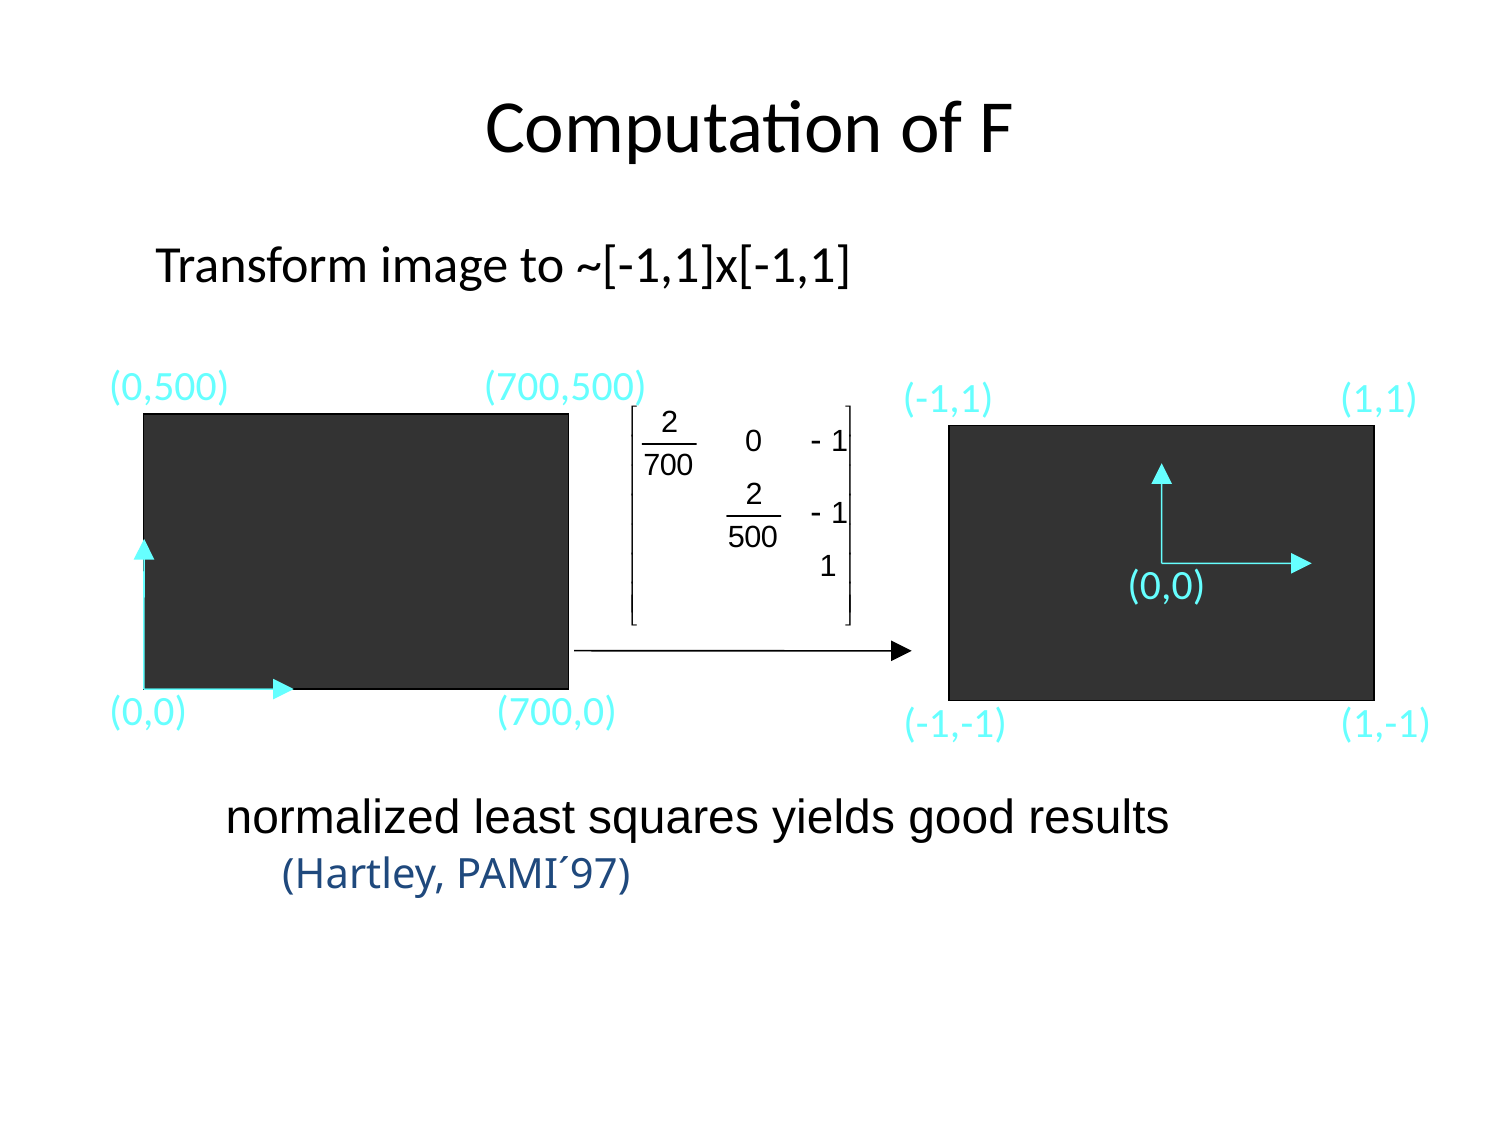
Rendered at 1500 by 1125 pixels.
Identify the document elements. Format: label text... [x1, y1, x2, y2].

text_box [94, 351, 662, 742]
title Computation of F [75, 45, 1425, 200]
text_box Transform image to ~[-1,1]x[-1,1] [140, 742, 1316, 986]
text_box normalized least squares yields good results (Hartley, PAMI´97) [210, 761, 1336, 937]
text_box Transform image to ~[-1,1]x[-1,1] [140, 222, 1316, 363]
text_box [574, 363, 1447, 753]
